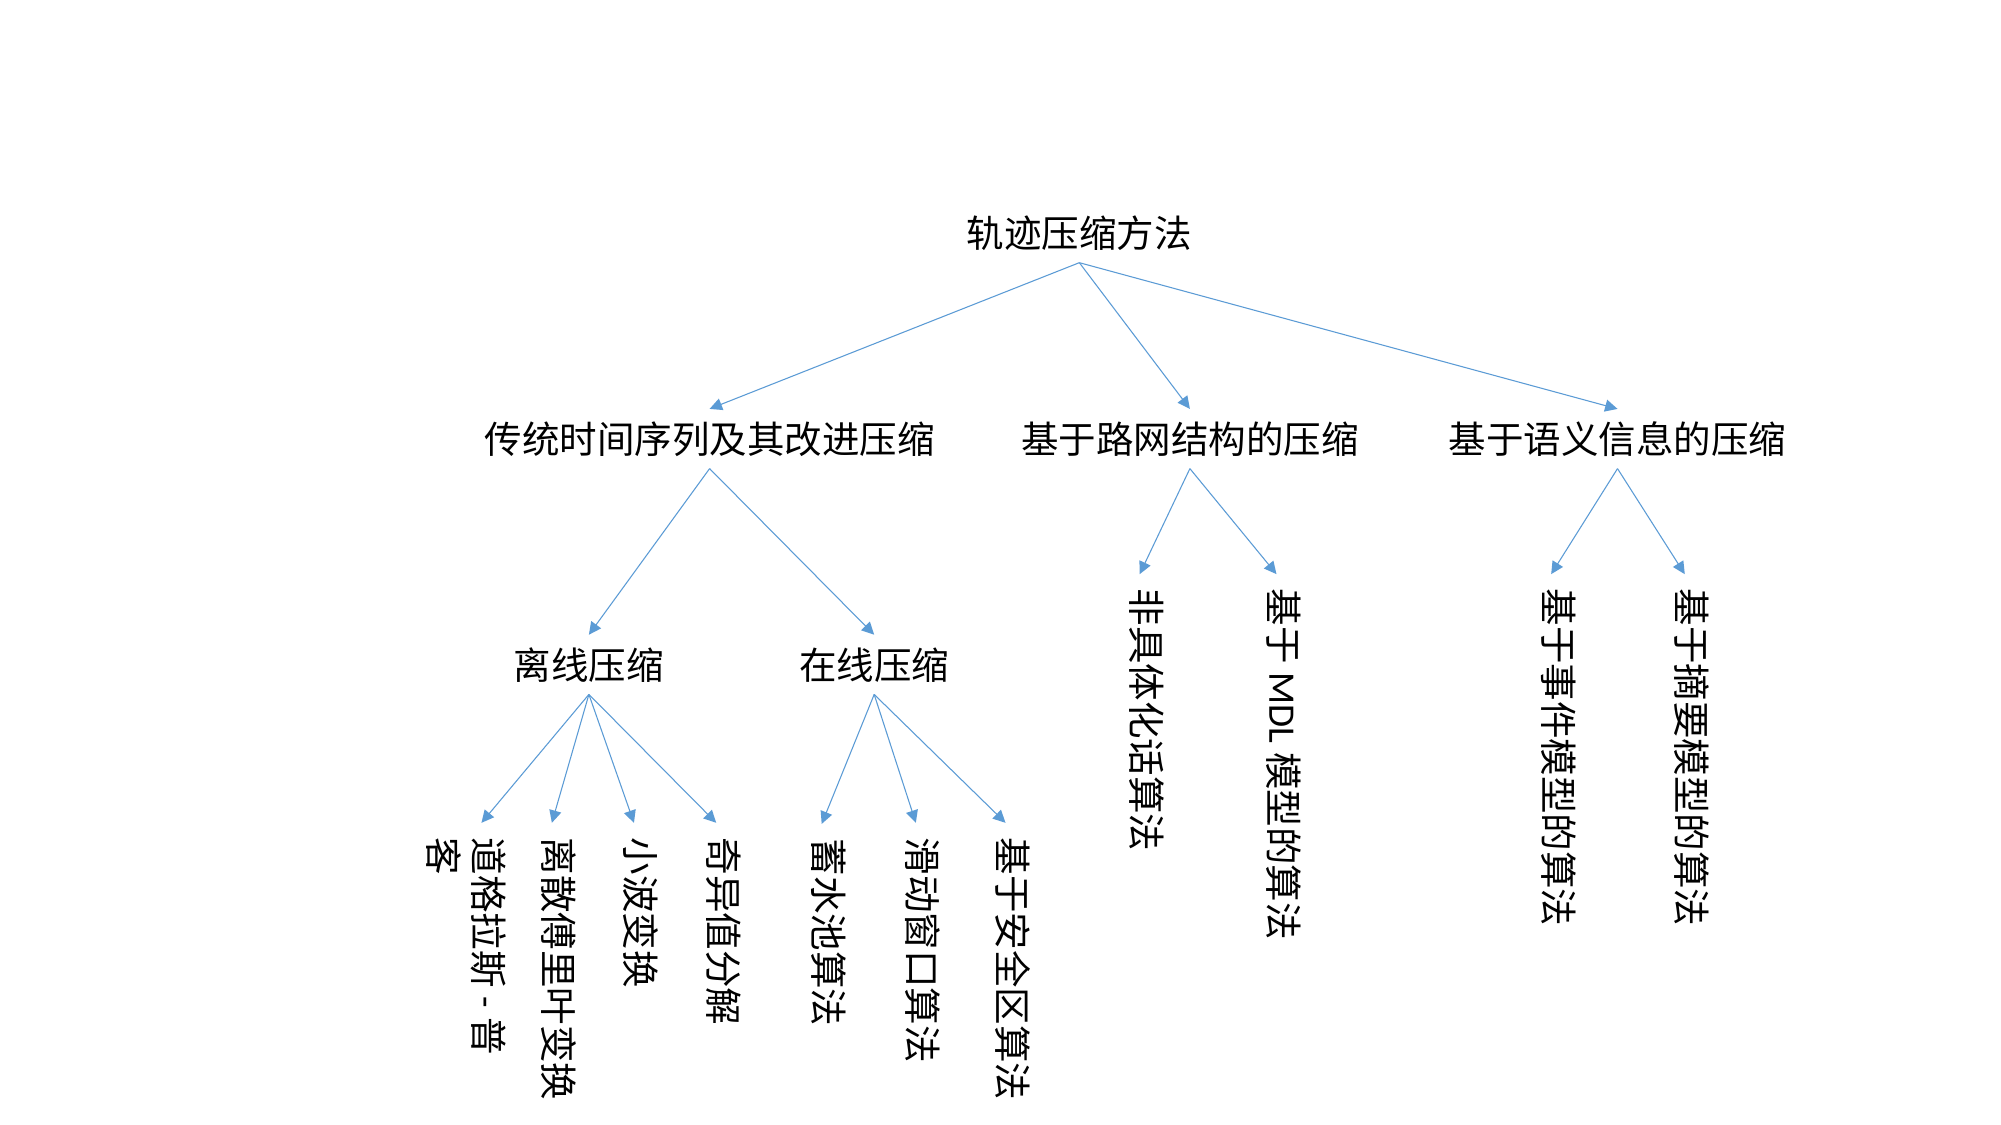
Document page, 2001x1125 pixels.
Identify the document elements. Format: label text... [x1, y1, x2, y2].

text_box 基于语义信息的压缩 [1433, 408, 1802, 469]
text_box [588, 695, 717, 823]
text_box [551, 695, 588, 823]
text_box 非具体化话算法 [1101, 574, 1178, 855]
text_box 基于摘要模型的算法 [1646, 574, 1723, 931]
text_box 在线压缩 [784, 634, 965, 695]
text_box 道格拉斯-普客 [443, 822, 514, 1095]
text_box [1551, 469, 1617, 575]
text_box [1139, 469, 1189, 575]
text_box 基于路网结构的压缩 [1006, 409, 1374, 469]
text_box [874, 695, 1006, 823]
text_box 传统时间序列及其改进压缩 [469, 408, 950, 469]
text_box 离线压缩 [499, 634, 679, 695]
text_box 离散傅里叶变换 [514, 823, 590, 1103]
text_box 基于事件模型的算法 [1513, 574, 1589, 931]
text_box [1617, 469, 1685, 575]
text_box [588, 469, 709, 635]
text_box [481, 695, 551, 823]
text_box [709, 469, 875, 635]
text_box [1079, 263, 1618, 409]
text_box 蓄水池算法 [783, 823, 860, 1029]
text_box 基于安全区算法 [967, 822, 1044, 1125]
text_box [1189, 469, 1277, 575]
text_box 轨迹压缩方法 [951, 202, 1207, 263]
text_box 基于MDL模型的算法 [1238, 574, 1315, 927]
text_box 滑动窗口算法 [877, 823, 954, 1066]
text_box 小波变换 [596, 823, 672, 990]
text_box 奇异值分解 [678, 822, 755, 1028]
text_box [709, 263, 1079, 409]
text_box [821, 695, 875, 824]
